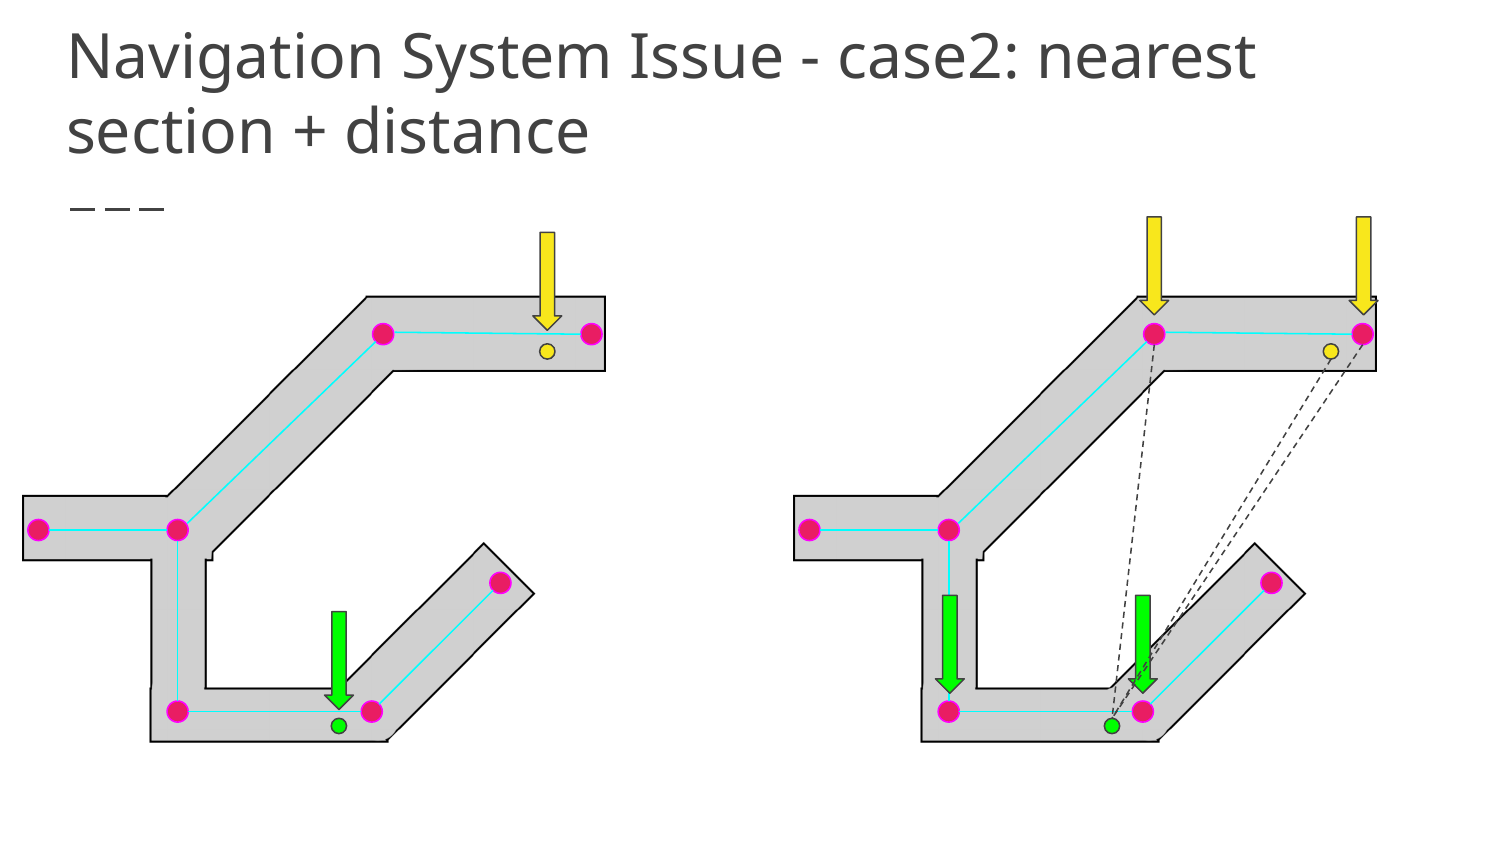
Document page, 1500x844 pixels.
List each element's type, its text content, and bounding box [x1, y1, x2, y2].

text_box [1111, 358, 1332, 719]
title Navigation System Issue - case2: nearest section + distance [51, 61, 1449, 128]
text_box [0, 129, 632, 844]
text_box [633, 129, 1500, 844]
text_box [1111, 344, 1363, 719]
